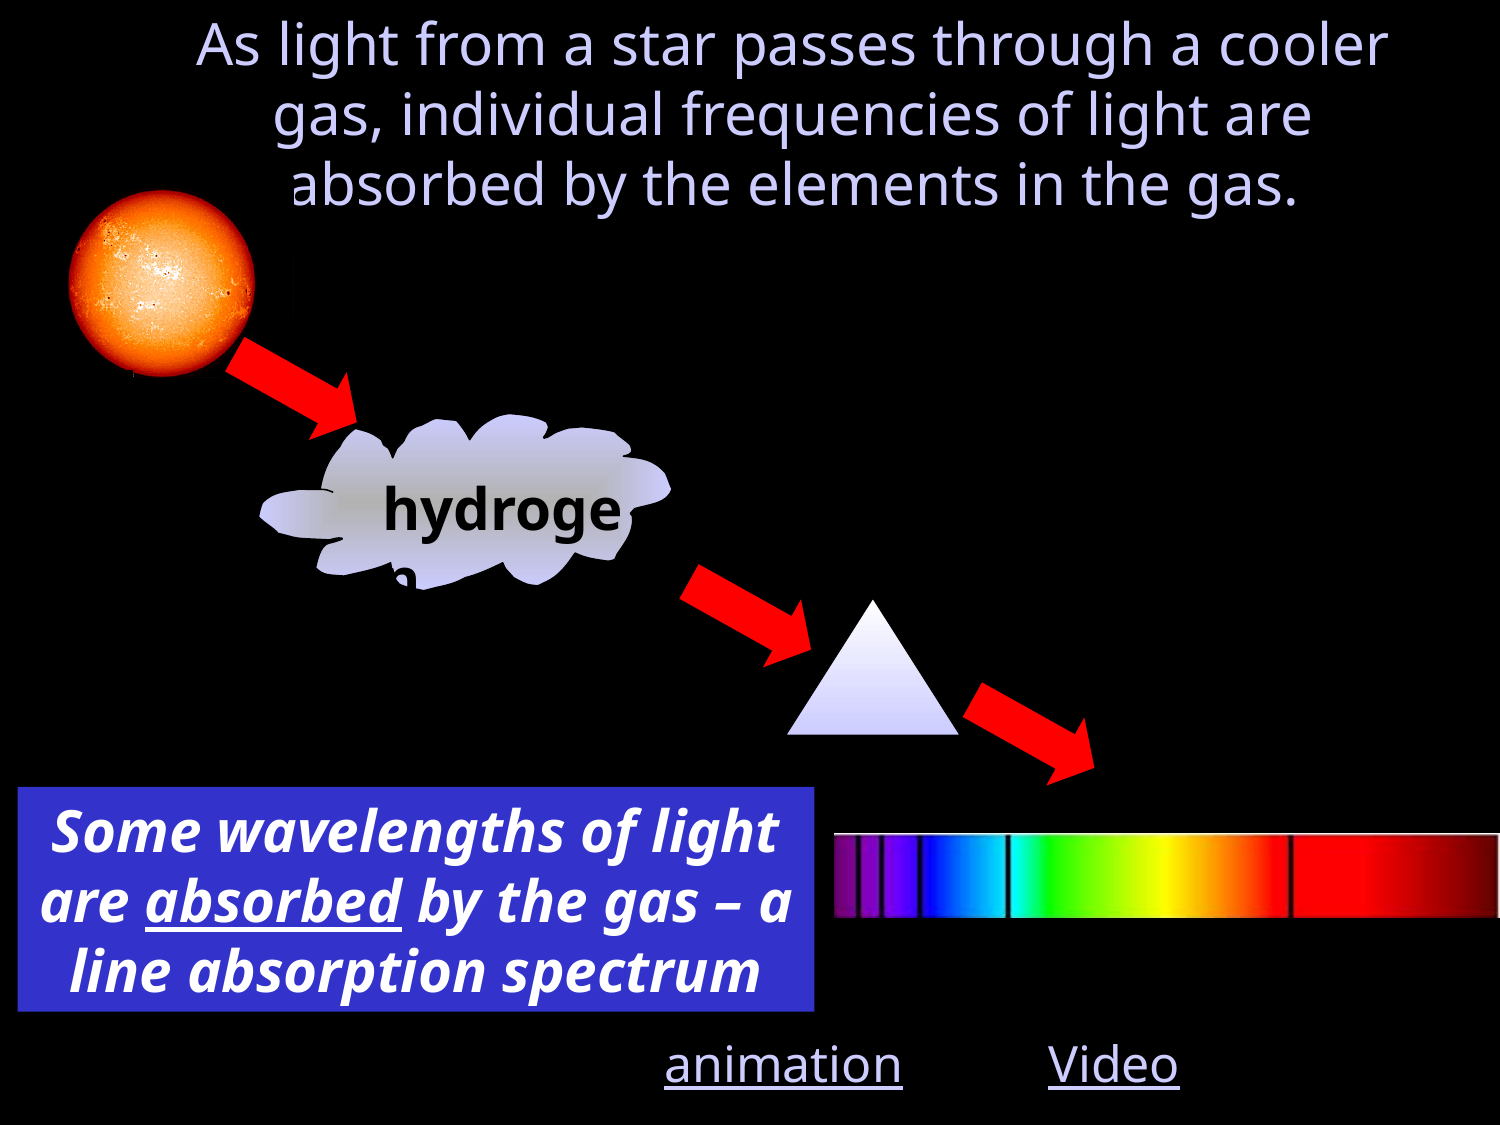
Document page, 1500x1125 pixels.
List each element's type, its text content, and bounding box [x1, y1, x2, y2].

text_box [0, 184, 296, 381]
text_box Video [1033, 1024, 1219, 1108]
picture [834, 833, 1500, 919]
text_box [961, 681, 1096, 788]
text_box As light from a star passes through a cooler gas, individual frequencies of light are absorbed by the elements in the gas. [149, 0, 1437, 225]
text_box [258, 413, 673, 591]
text_box Some wavelengths of light are absorbed by the gas – a line absorption spectrum [17, 786, 815, 1012]
text_box [785, 597, 961, 736]
text_box [256, 366, 356, 411]
text_box [678, 562, 813, 670]
text_box animation [649, 1024, 918, 1108]
